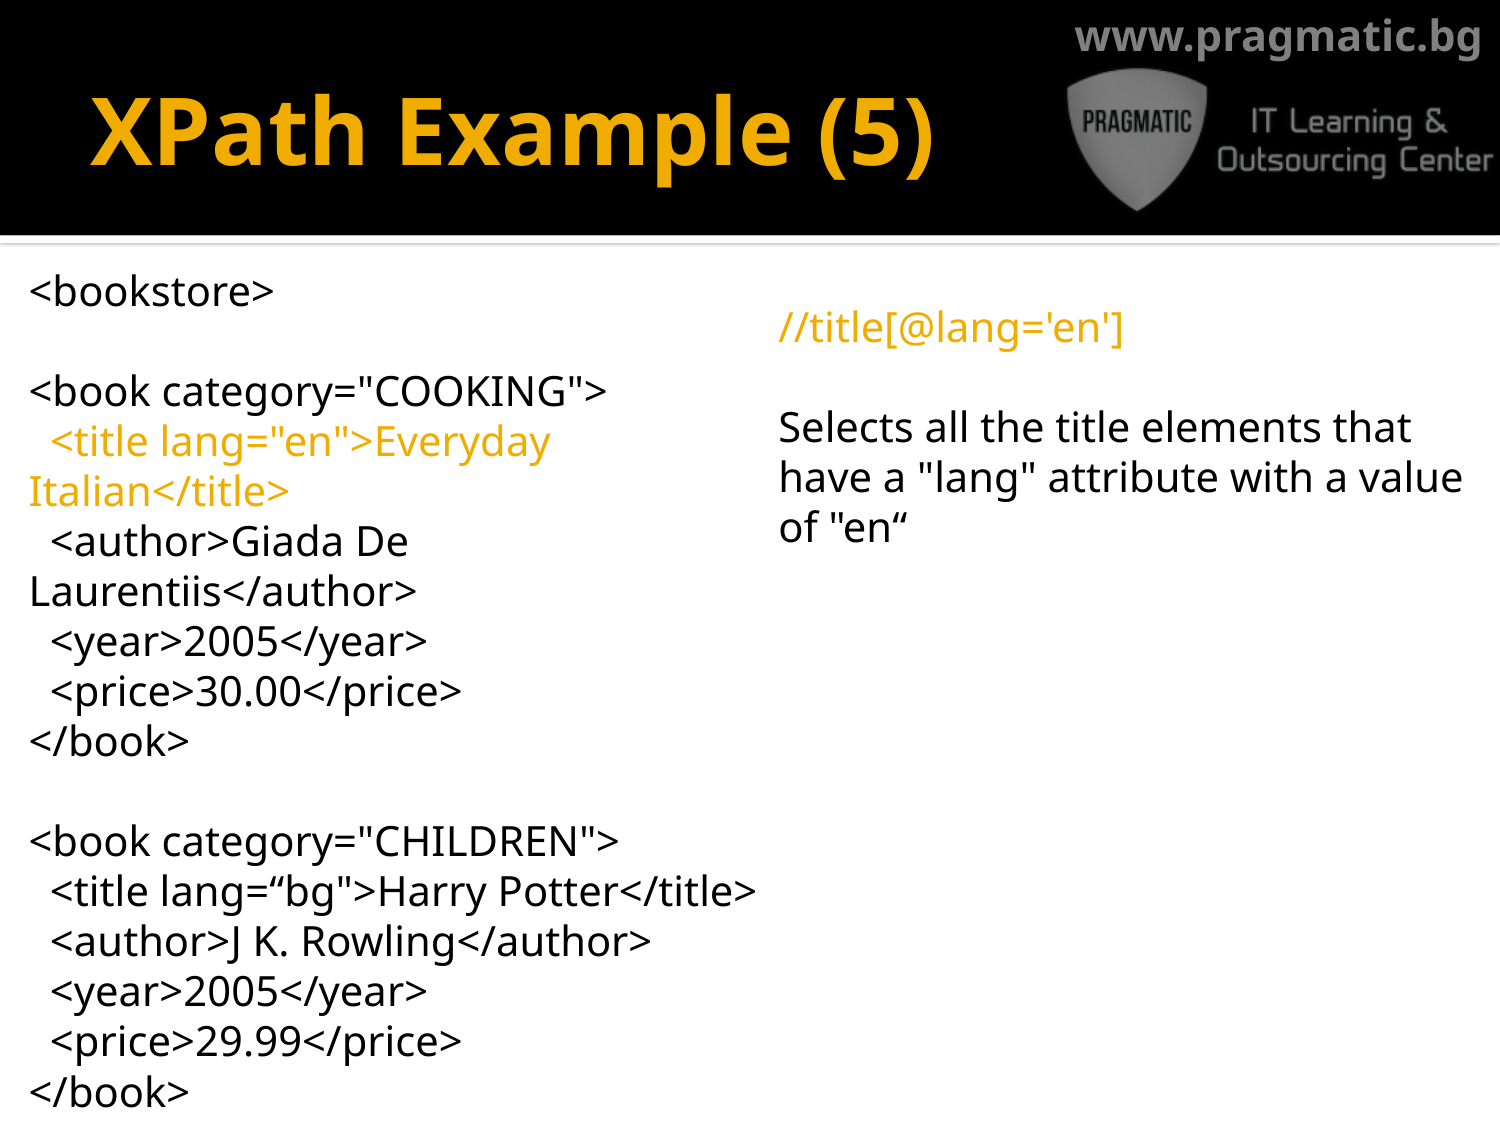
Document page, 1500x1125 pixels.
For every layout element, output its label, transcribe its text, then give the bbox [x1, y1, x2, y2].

text_box //title[@lang='en'] Selects all the title elements that have a "lang" attribute with a value of "en“ [749, 235, 1499, 1111]
title XPath Example (5) [75, 24, 1063, 231]
list <bookstore> <book category="COOKING"> <title lang="en">Everyday Italian</title> <author>Giada De Laurentiis</author> <year>2005</year> <price>30.00</price> </book> <book category="CHILDREN"> <title lang=“bg">Harry Potter</title> <author>J K. Rowling</author> <year>2005</year> <price>29.99</price> </book> </bookstore> [0, 249, 788, 1125]
picture [1063, 62, 1500, 217]
